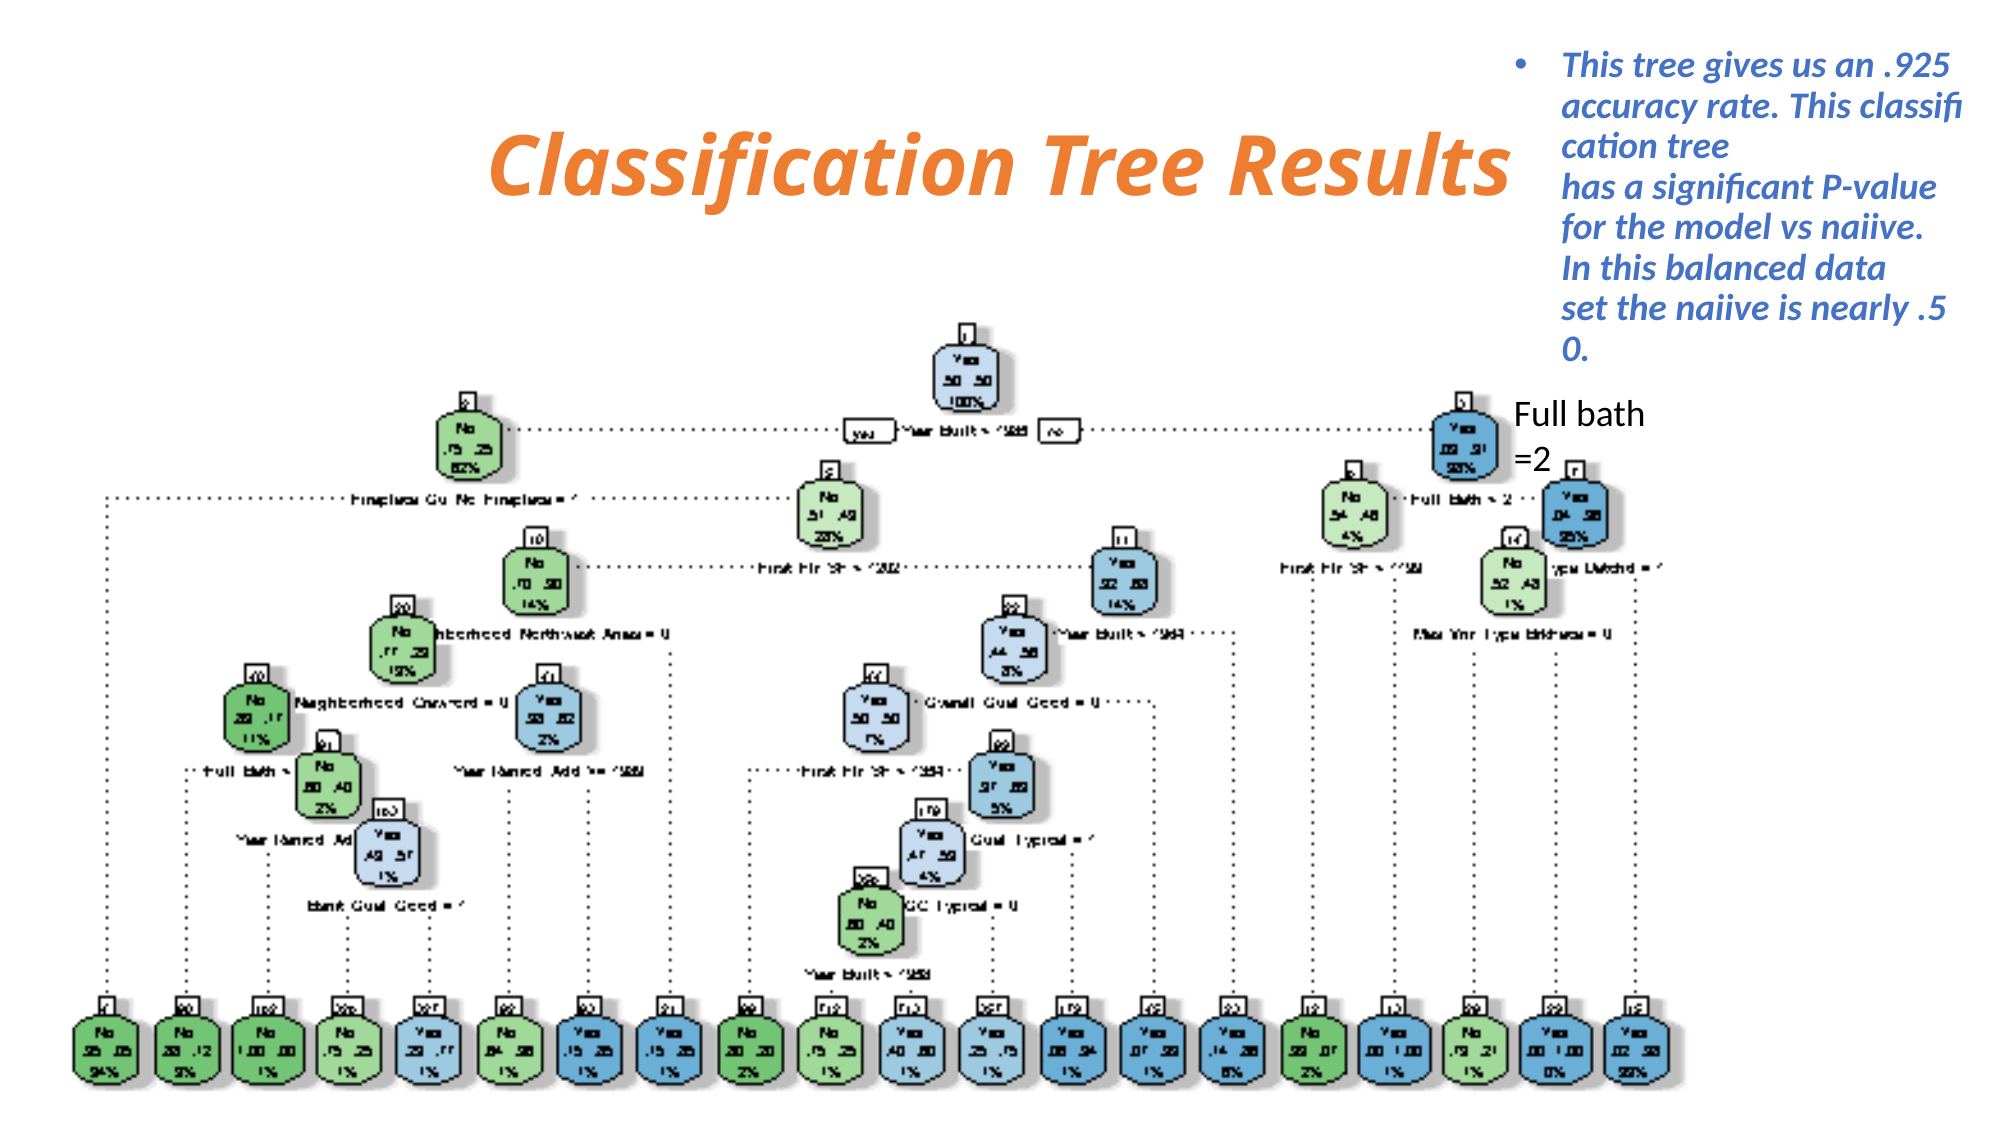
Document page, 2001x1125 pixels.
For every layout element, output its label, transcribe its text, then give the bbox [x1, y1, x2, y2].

title Classification Tree Results [137, 59, 1499, 218]
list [0, 218, 1768, 1125]
text_box This tree gives us an .925 accuracy rate. This classification tree has a significant P-value for the model vs naiive. In this balanced data set the naiive is nearly .50. [1499, 38, 1980, 483]
